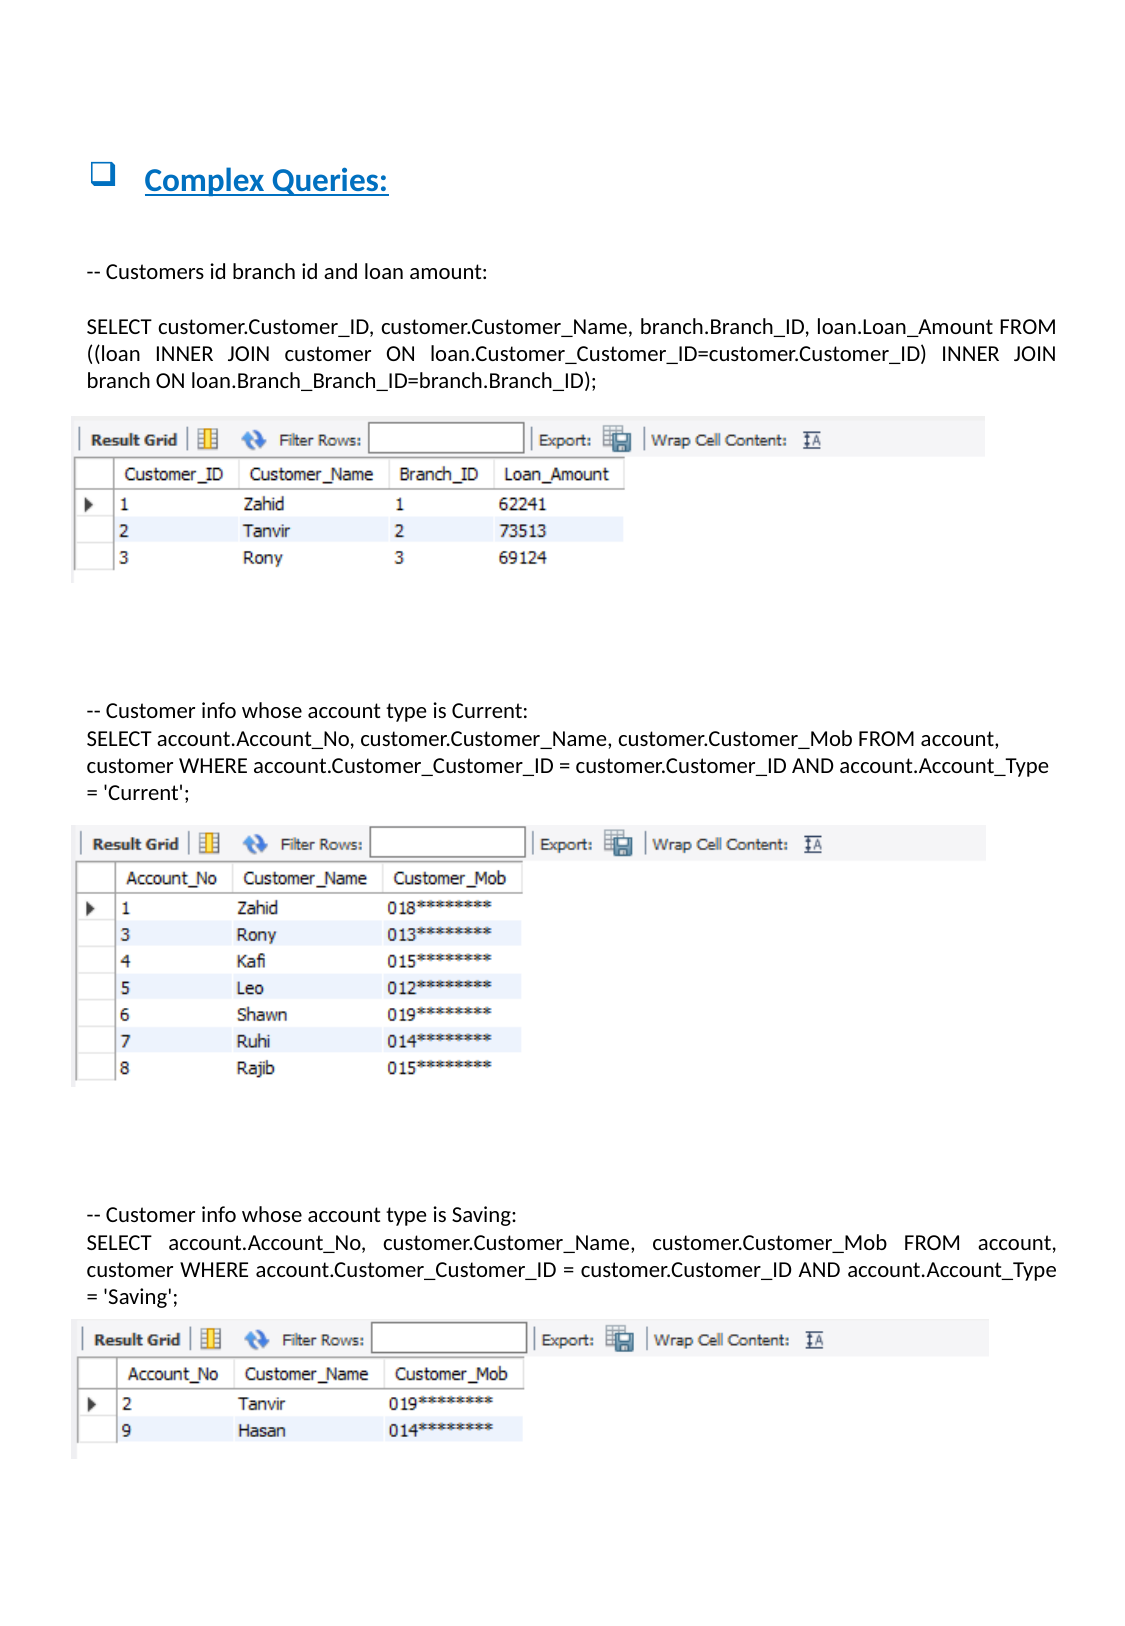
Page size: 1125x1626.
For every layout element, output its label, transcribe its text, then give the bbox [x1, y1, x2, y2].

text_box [71, 1192, 1072, 1459]
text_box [71, 249, 1072, 583]
text_box Complex Queries: [73, 151, 404, 206]
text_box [71, 688, 1072, 1087]
